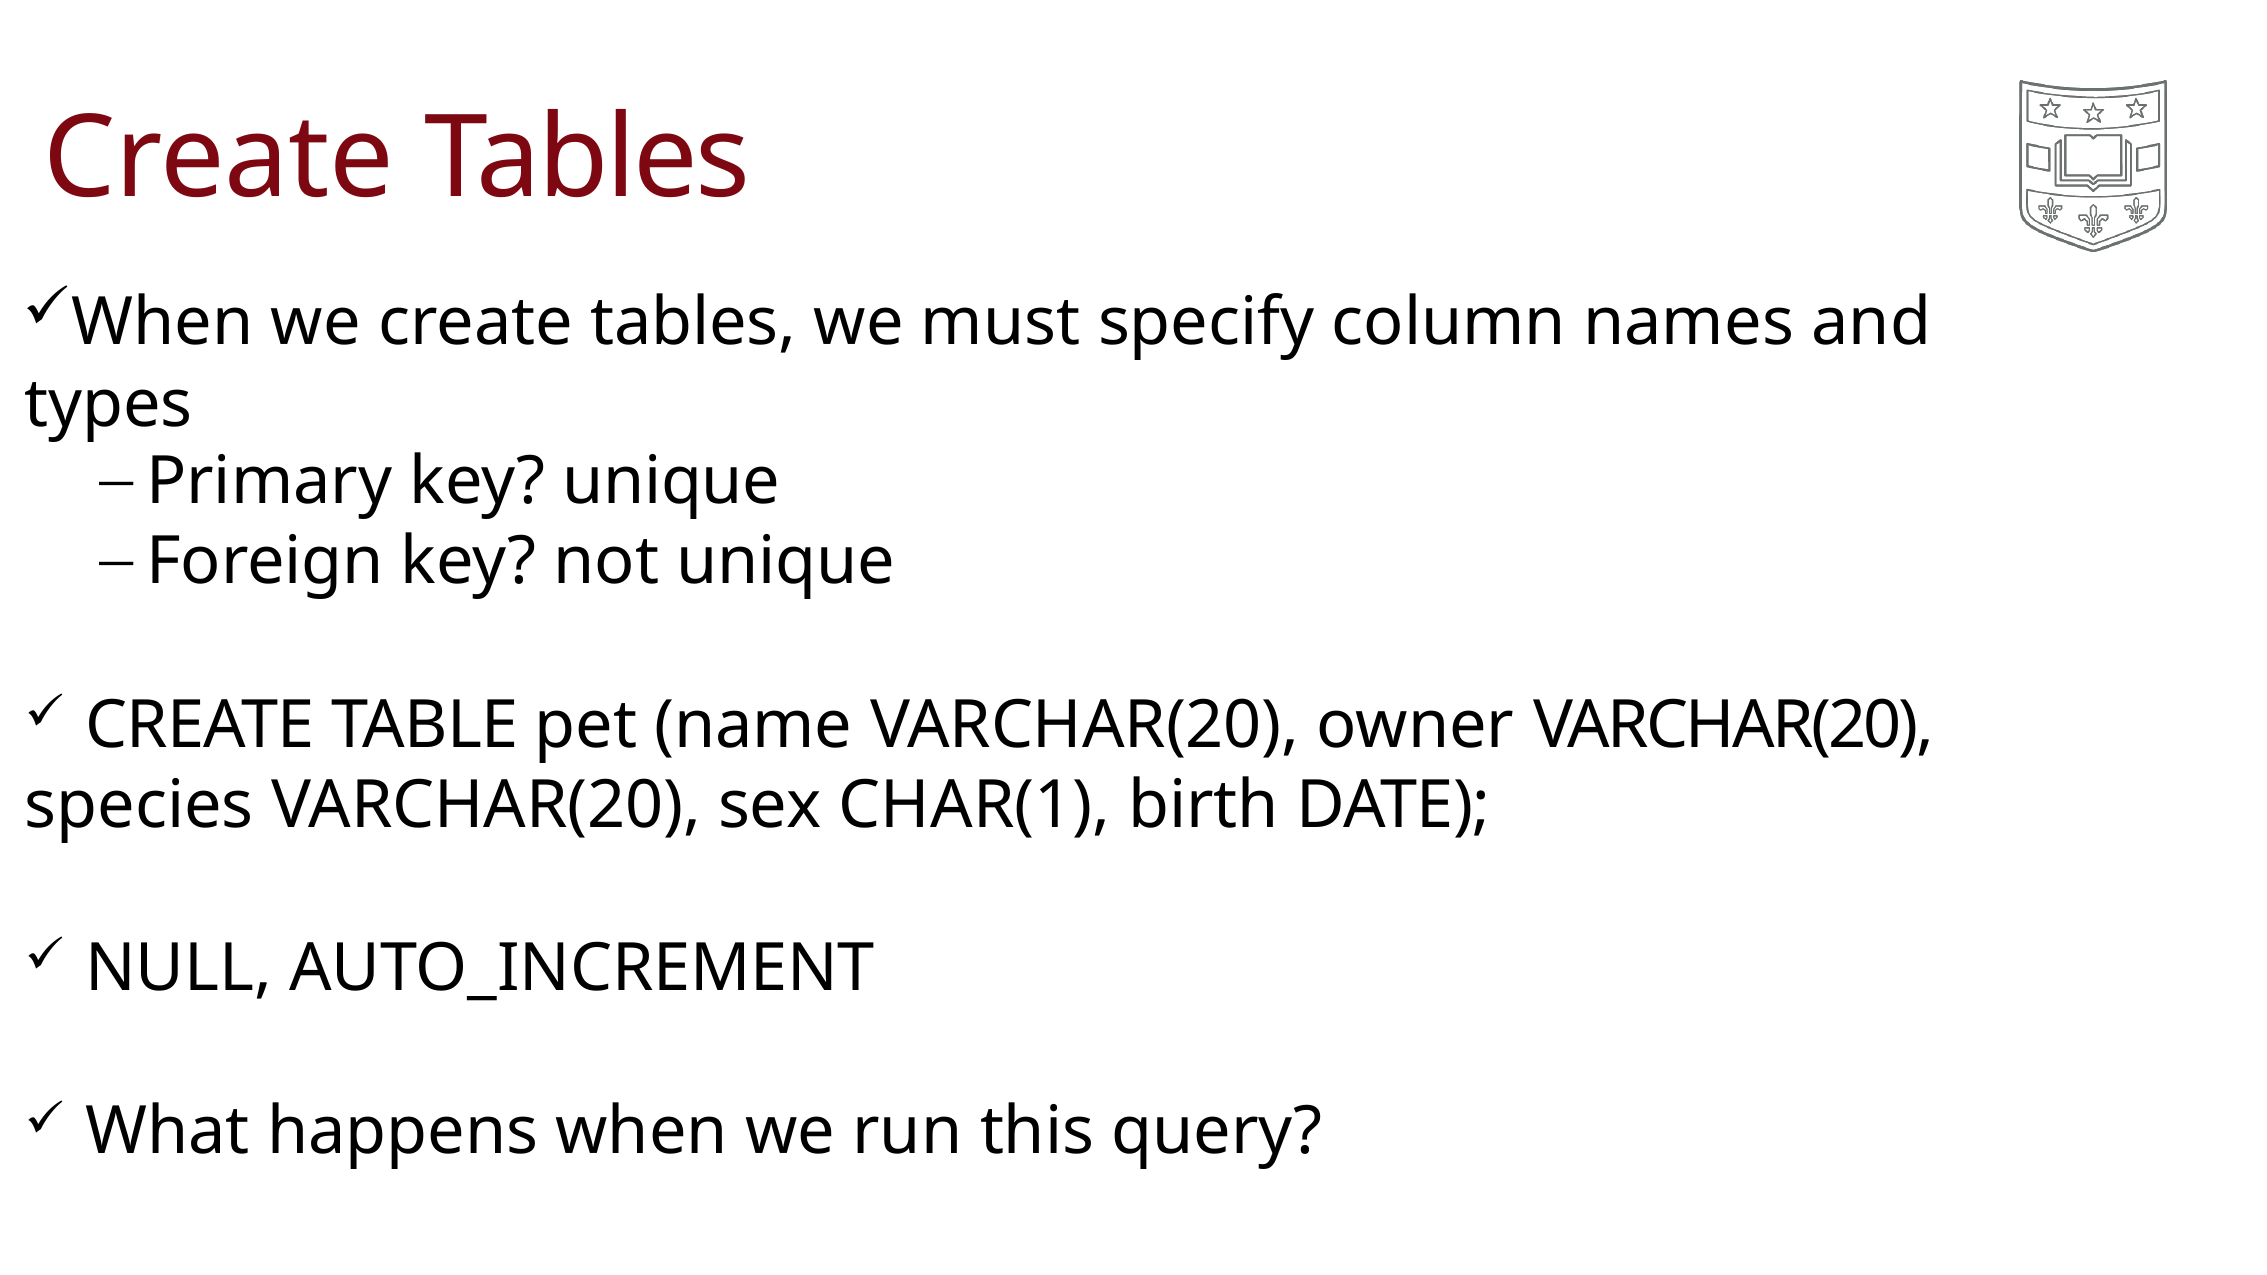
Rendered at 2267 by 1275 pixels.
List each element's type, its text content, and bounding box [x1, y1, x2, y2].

text_box When we create tables, we must specify column names and types Primary key? unique Foreign key? not unique CREATE TABLE pet (name VARCHAR(20), owner VARCHAR(20), species VARCHAR(20), sex CHAR(1), birth DATE); NULL, AUTO_INCREMENT What happens when we run this query? [22, 272, 2215, 1168]
picture [2019, 80, 2167, 252]
title Create Tables [41, 80, 822, 272]
